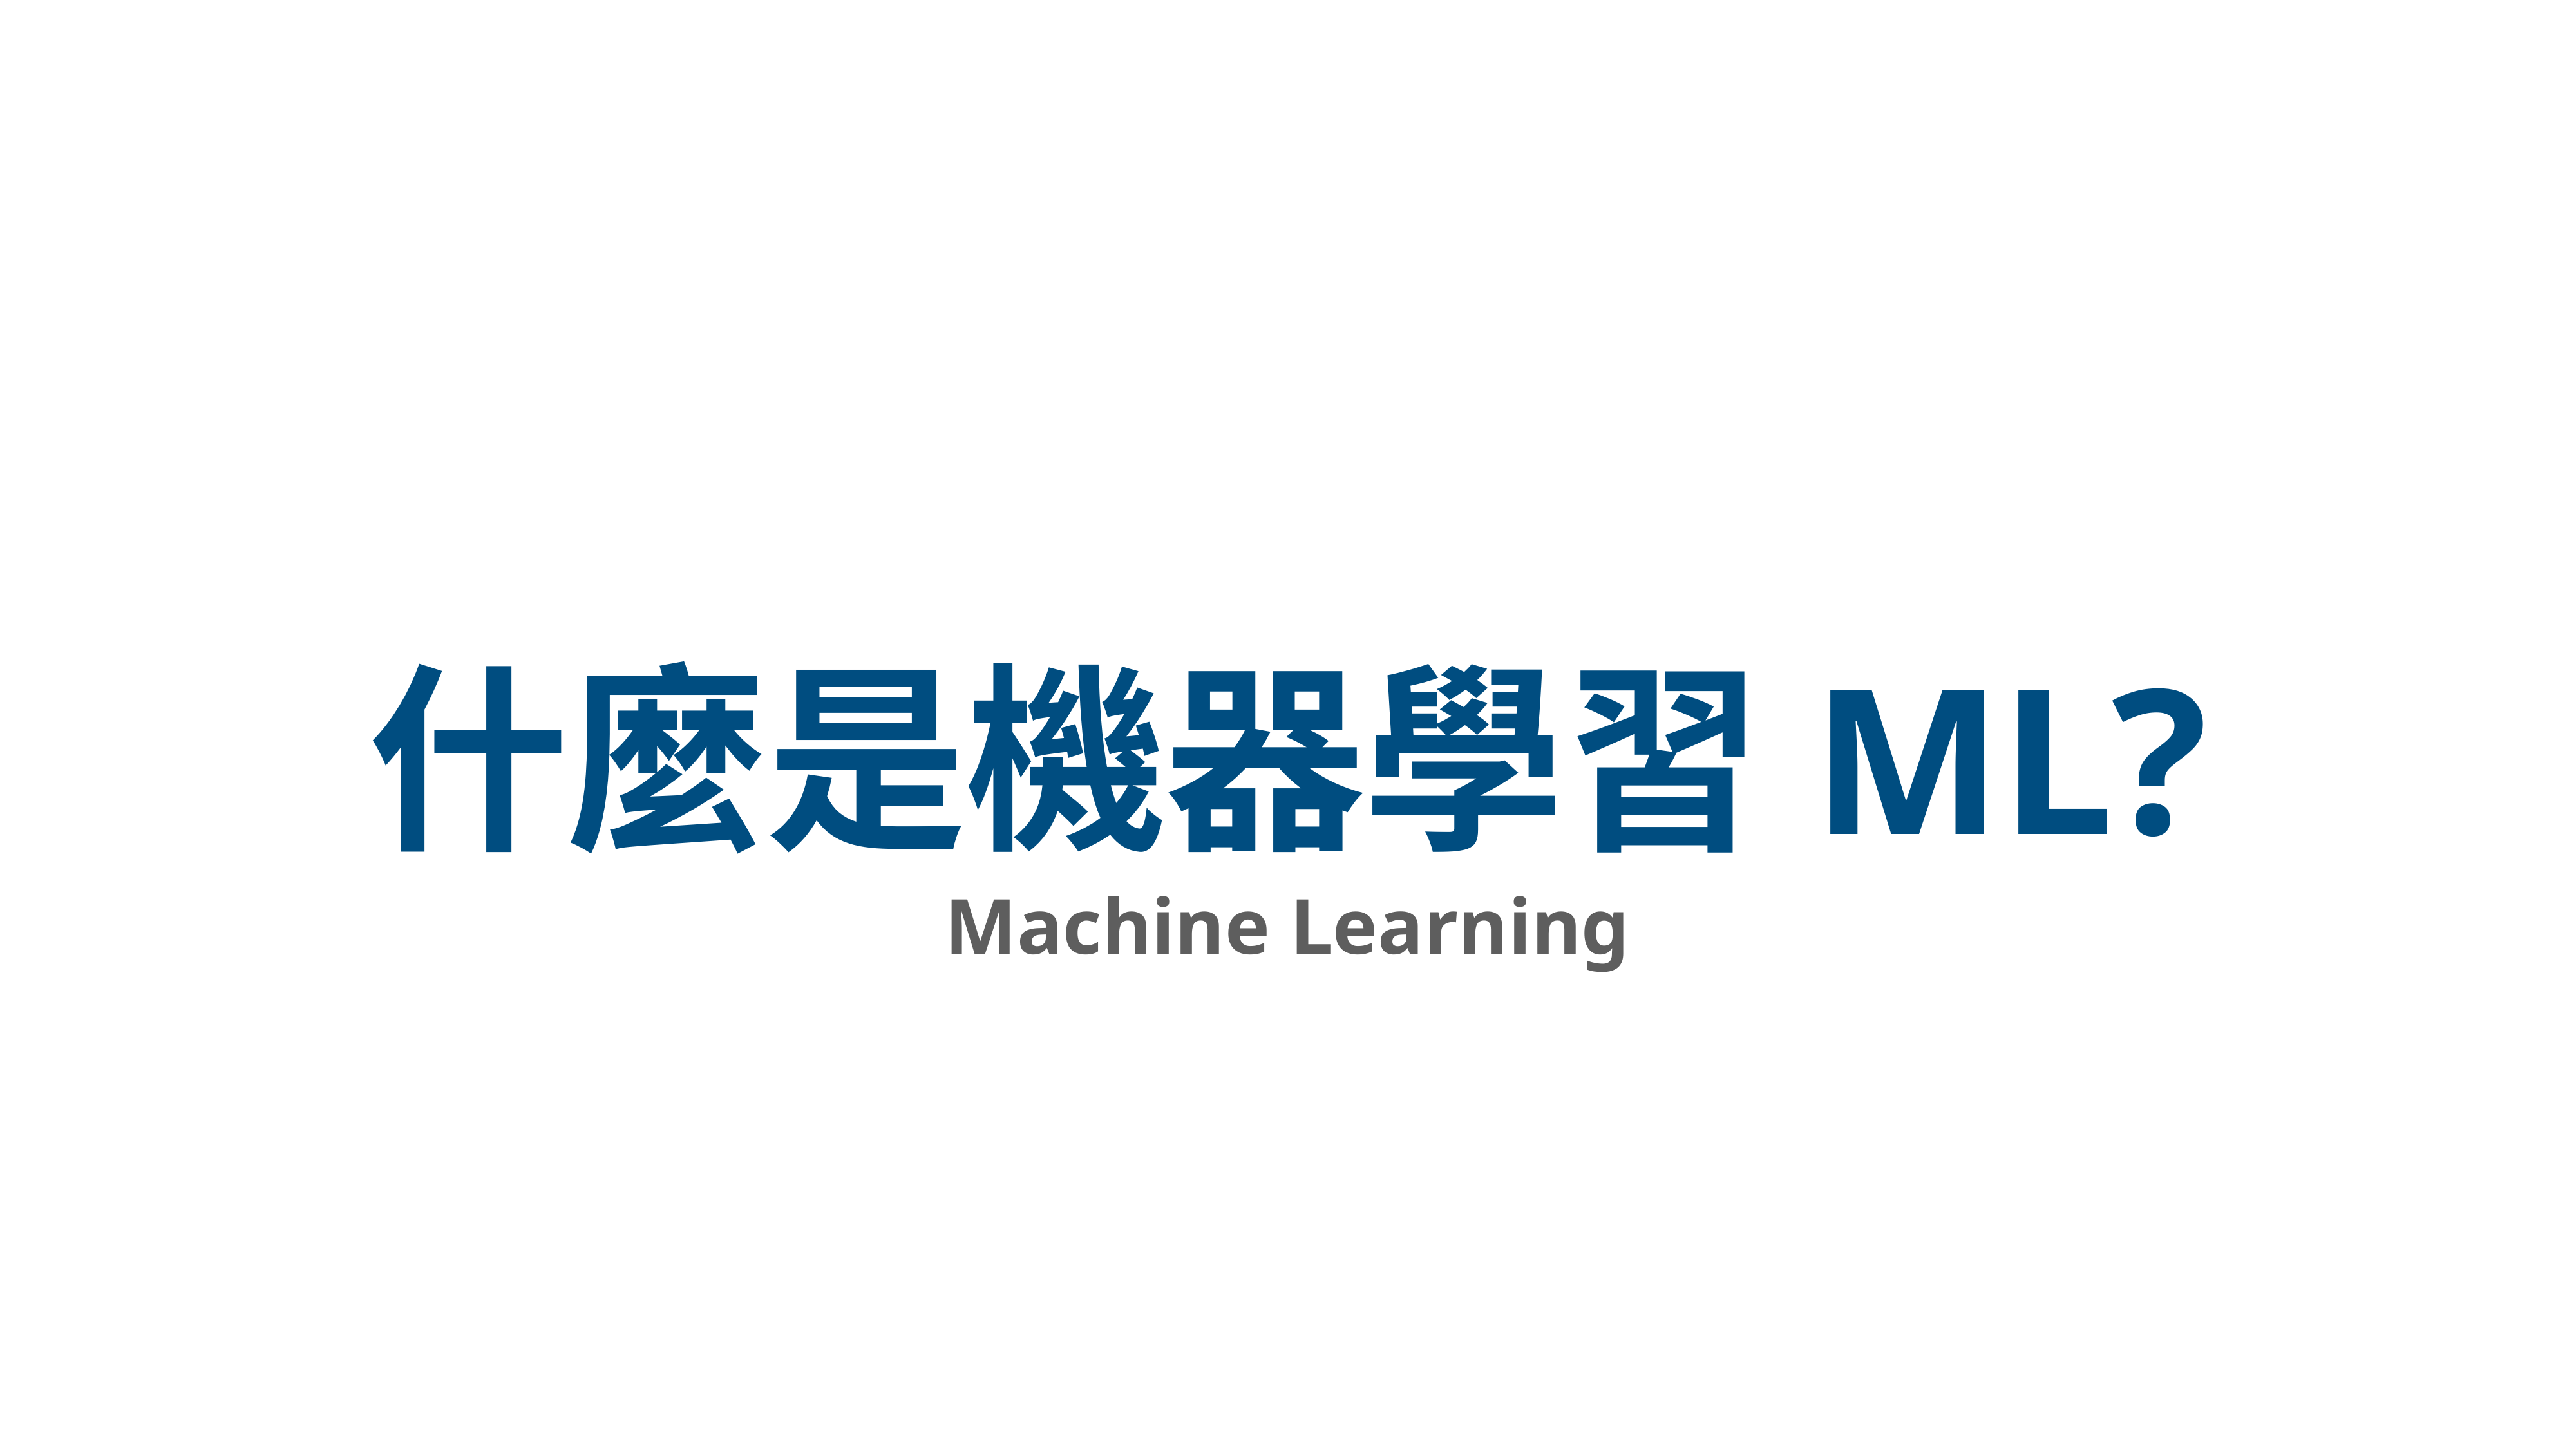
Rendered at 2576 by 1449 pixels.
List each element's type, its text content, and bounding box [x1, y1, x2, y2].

list Machine Learning [127, 872, 2449, 972]
list 什麼是機器學習ML? [127, 112, 2449, 872]
